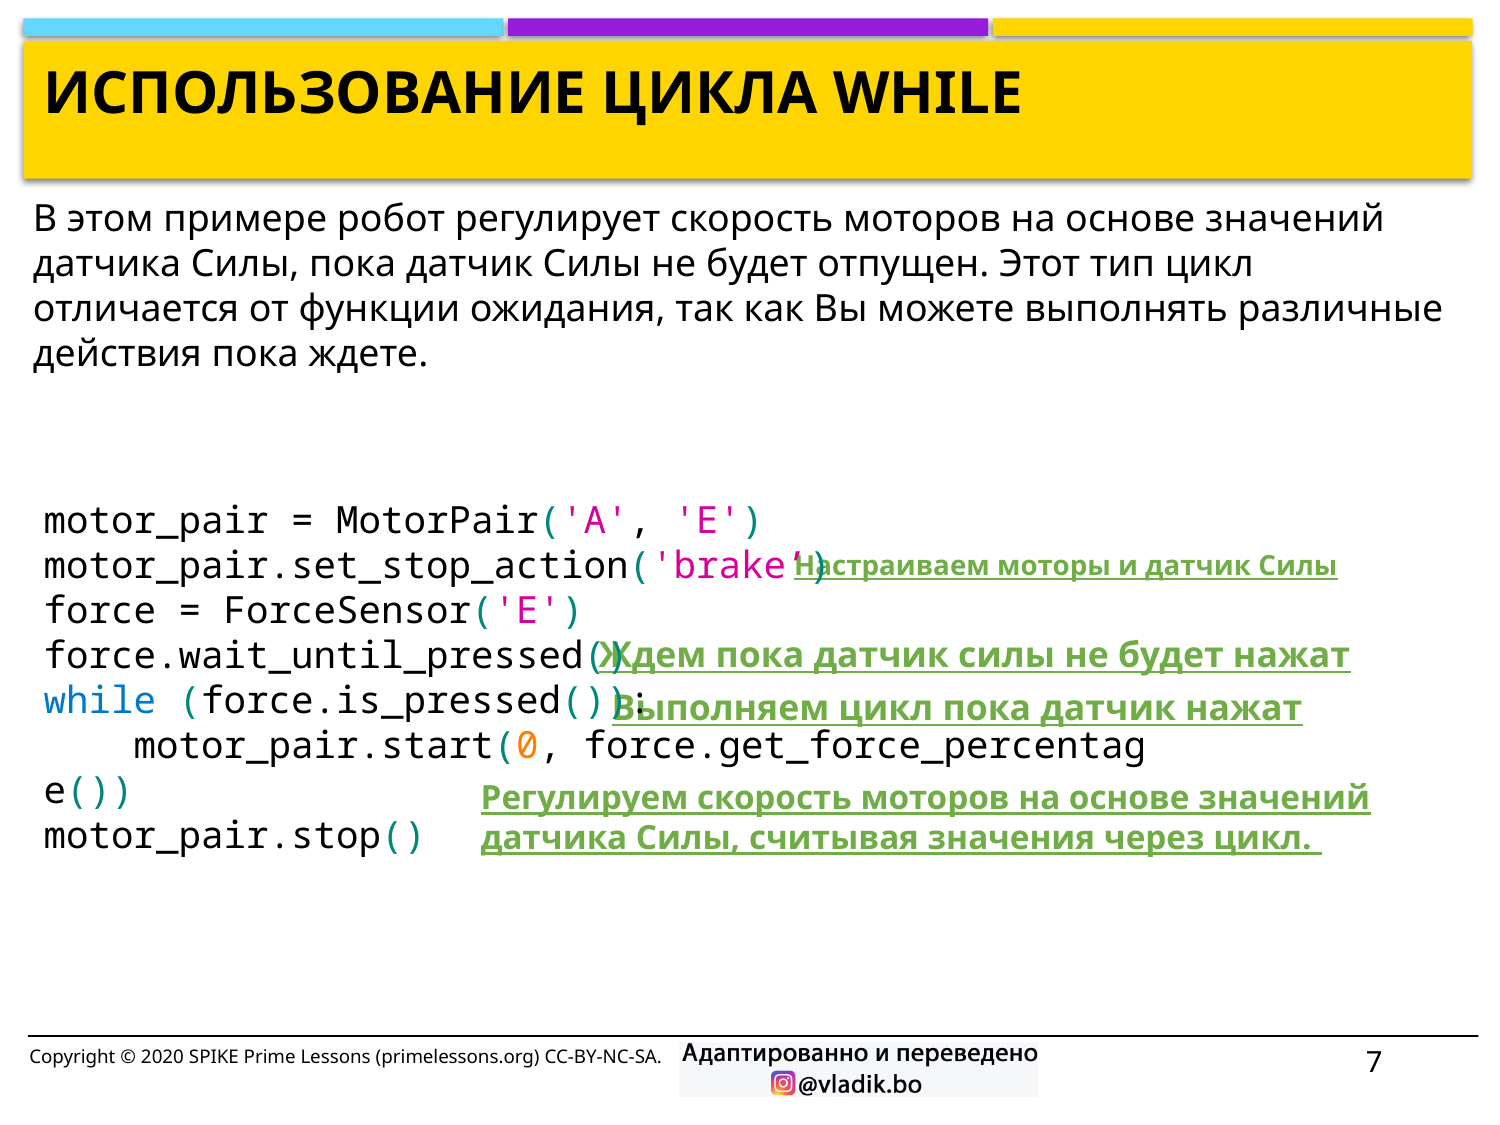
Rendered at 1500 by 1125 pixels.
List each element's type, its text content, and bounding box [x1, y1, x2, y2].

title Использование цикла While [28, 48, 1464, 172]
text_box Ждем пока датчик силы не будет нажат [1165, 624, 1397, 694]
list Настраиваем моторы и датчик Силы [1165, 540, 1439, 606]
slide_number 7 [1351, 1036, 1478, 1097]
text_box motor_pair = MotorPair('A', 'E') motor_pair.set_stop_action('brake’) force = ForceSensor('E') force.wait_until_pressed() while (force.is_pressed()): motor_pair.start(0, force.get_force_percentage()) motor_pair.stop() [28, 488, 1165, 863]
picture [679, 1042, 1039, 1098]
text_box Выполняем цикл пока датчик нажат [1165, 677, 1333, 747]
footer Copyright © 2020 SPIKE Prime Lessons (primelessons.org) CC-BY-NC-SA. [14, 1037, 814, 1098]
text_box В этом примере робот регулирует скорость моторов на основе значений датчика Силы, пока датчик Силы не будет отпущен. Этот тип цикл отличается от функции ожидания, так как Вы можете выполнять различные действия пока ждете. [18, 186, 1478, 382]
text_box Регулируем скорость моторов на основе значений датчика Силы, считывая значения через цикл. [465, 768, 1397, 893]
